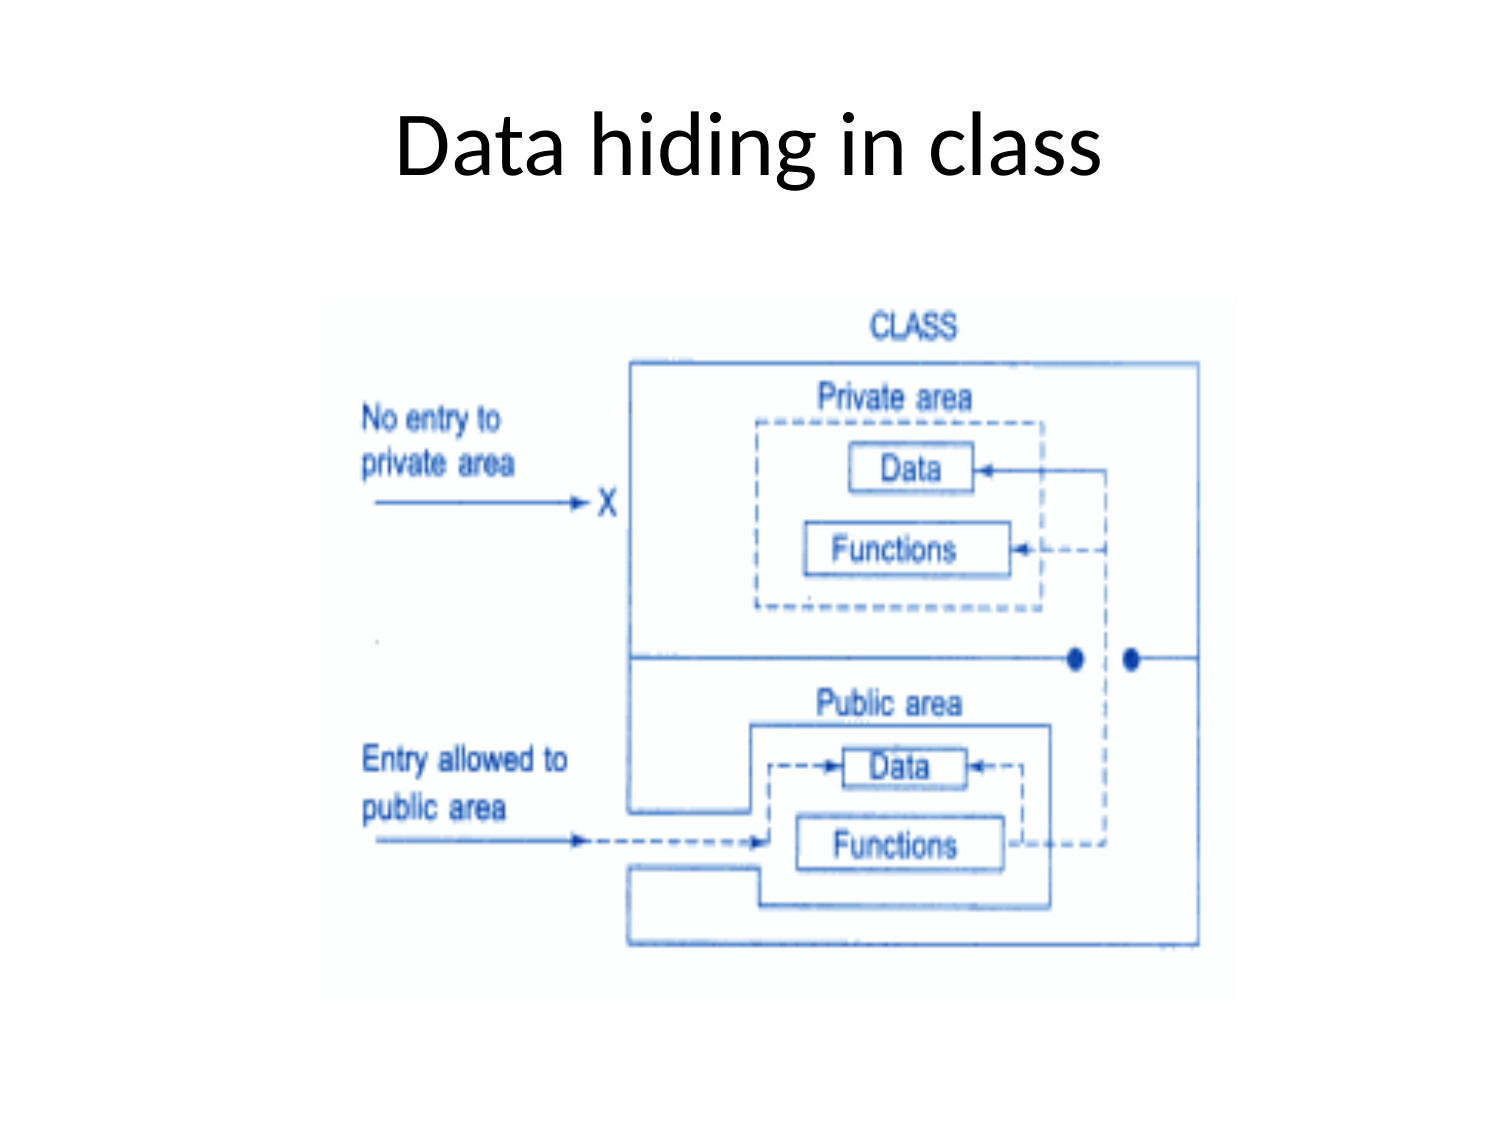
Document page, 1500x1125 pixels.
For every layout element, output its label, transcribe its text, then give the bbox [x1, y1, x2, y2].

title Data hiding in class [75, 45, 1425, 233]
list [321, 299, 1238, 1001]
